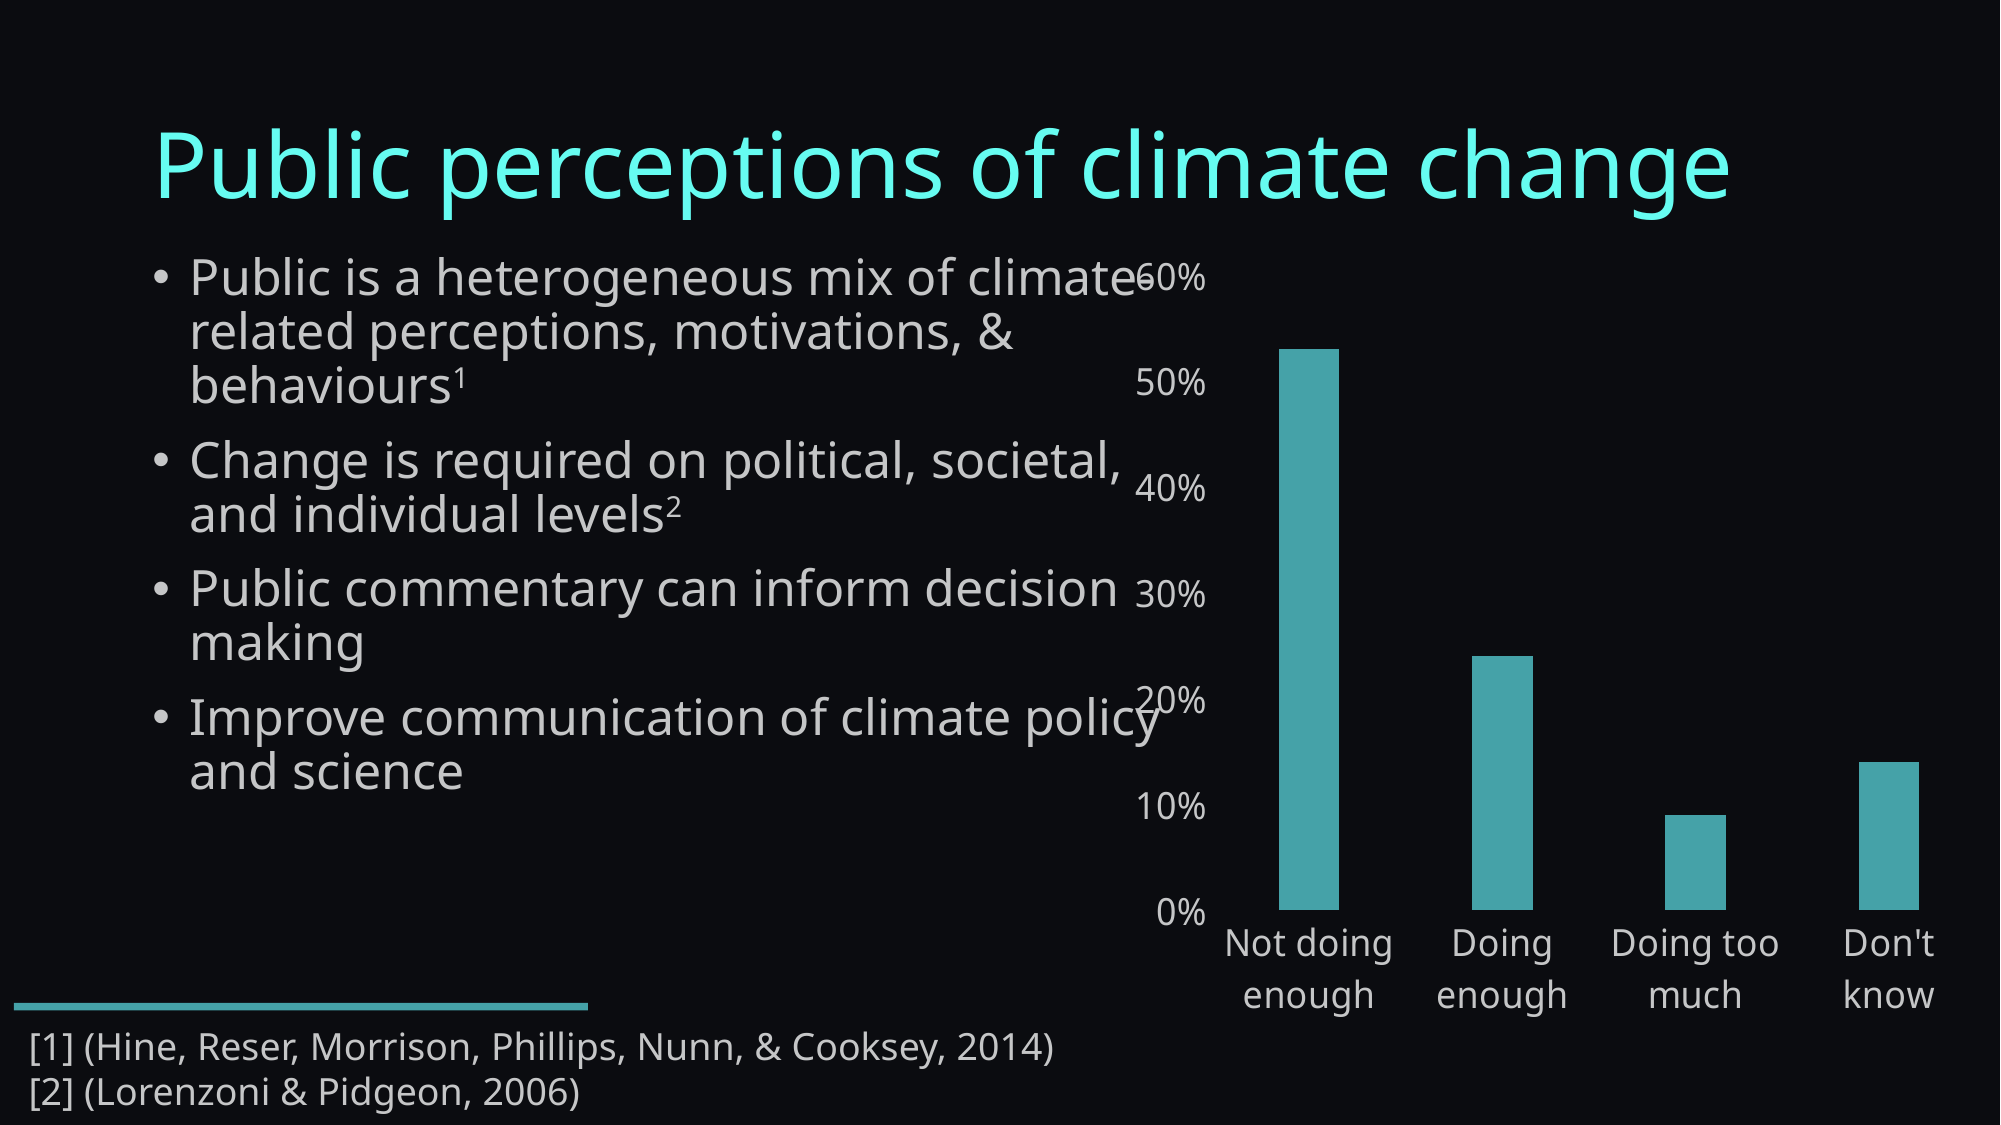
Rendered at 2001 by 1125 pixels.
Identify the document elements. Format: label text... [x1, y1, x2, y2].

list Public is a heterogeneous mix of climate-related perceptions, motivations, & behaviours1 Change is required on political, societal, and individual levels2 Public commentary can inform decision making Improve communication of climate policy and science [137, 244, 1135, 662]
title Public perceptions of climate change [137, 59, 1863, 244]
text_box [13, 1002, 589, 1011]
text_box [1] (Hine, Reser, Morrison, Phillips, Nunn, & Cooksey, 2014) [2] (Lorenzoni & Pidgeon, 2006) [13, 1015, 2000, 1121]
chart [1135, 189, 2000, 1020]
